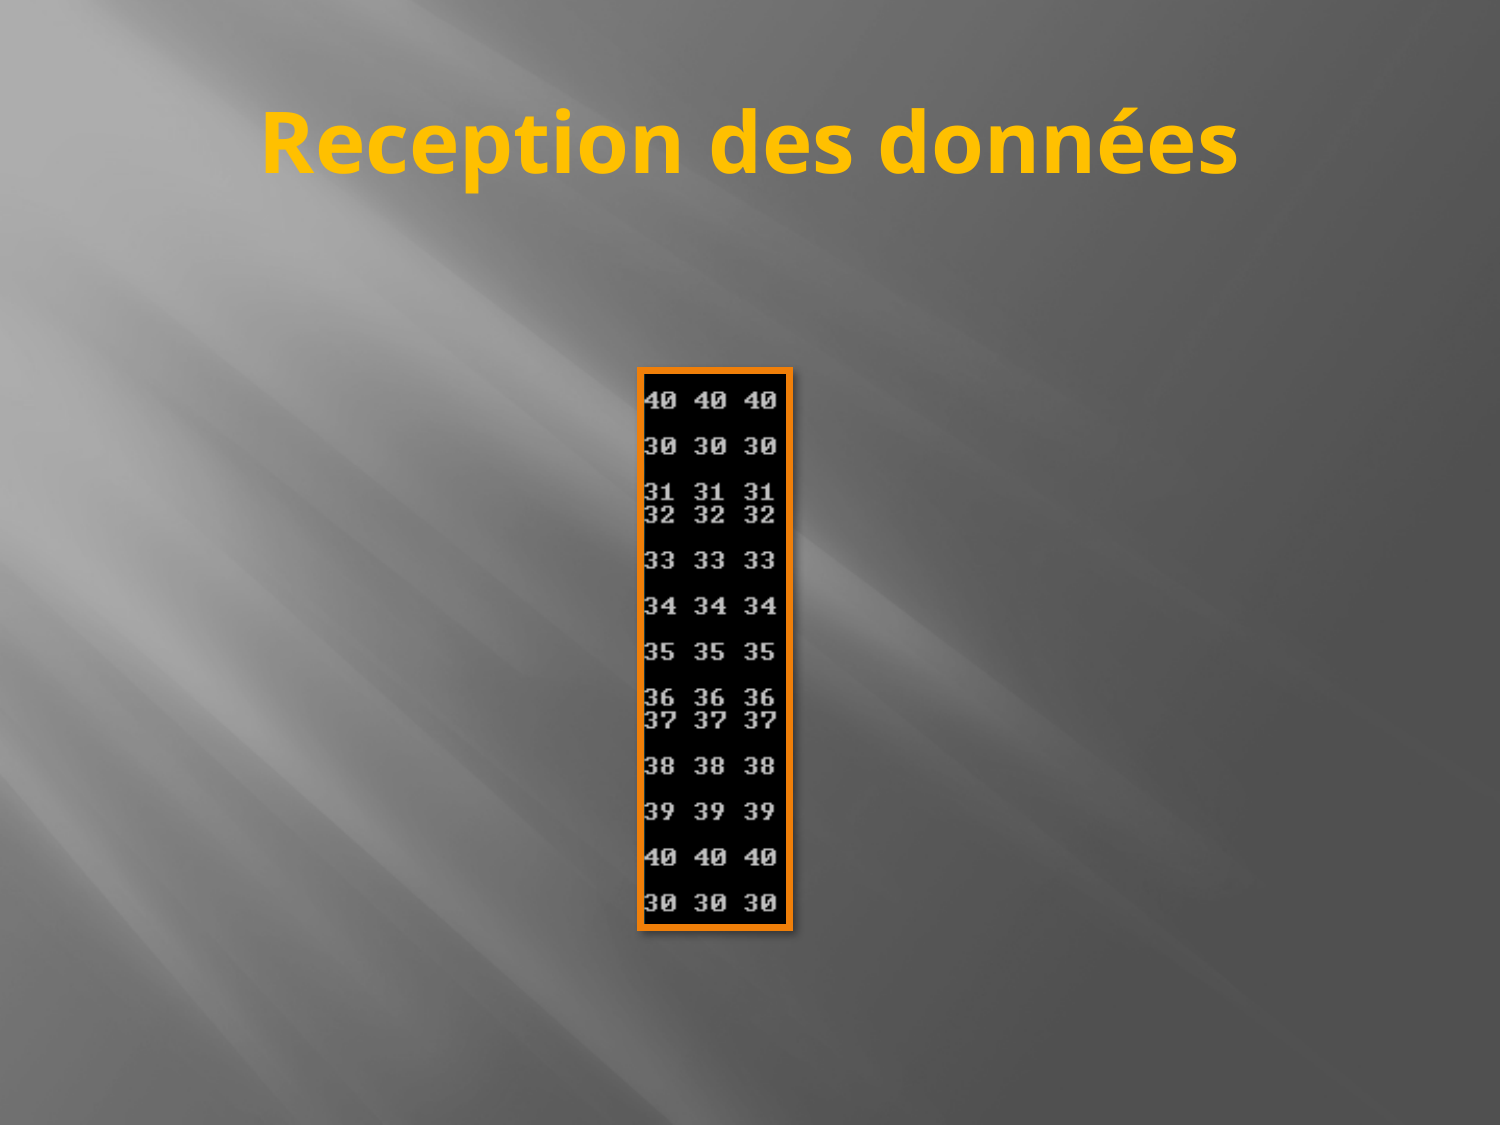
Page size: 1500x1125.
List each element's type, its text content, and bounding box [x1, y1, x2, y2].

title Reception des données [75, 45, 1425, 233]
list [643, 373, 787, 925]
